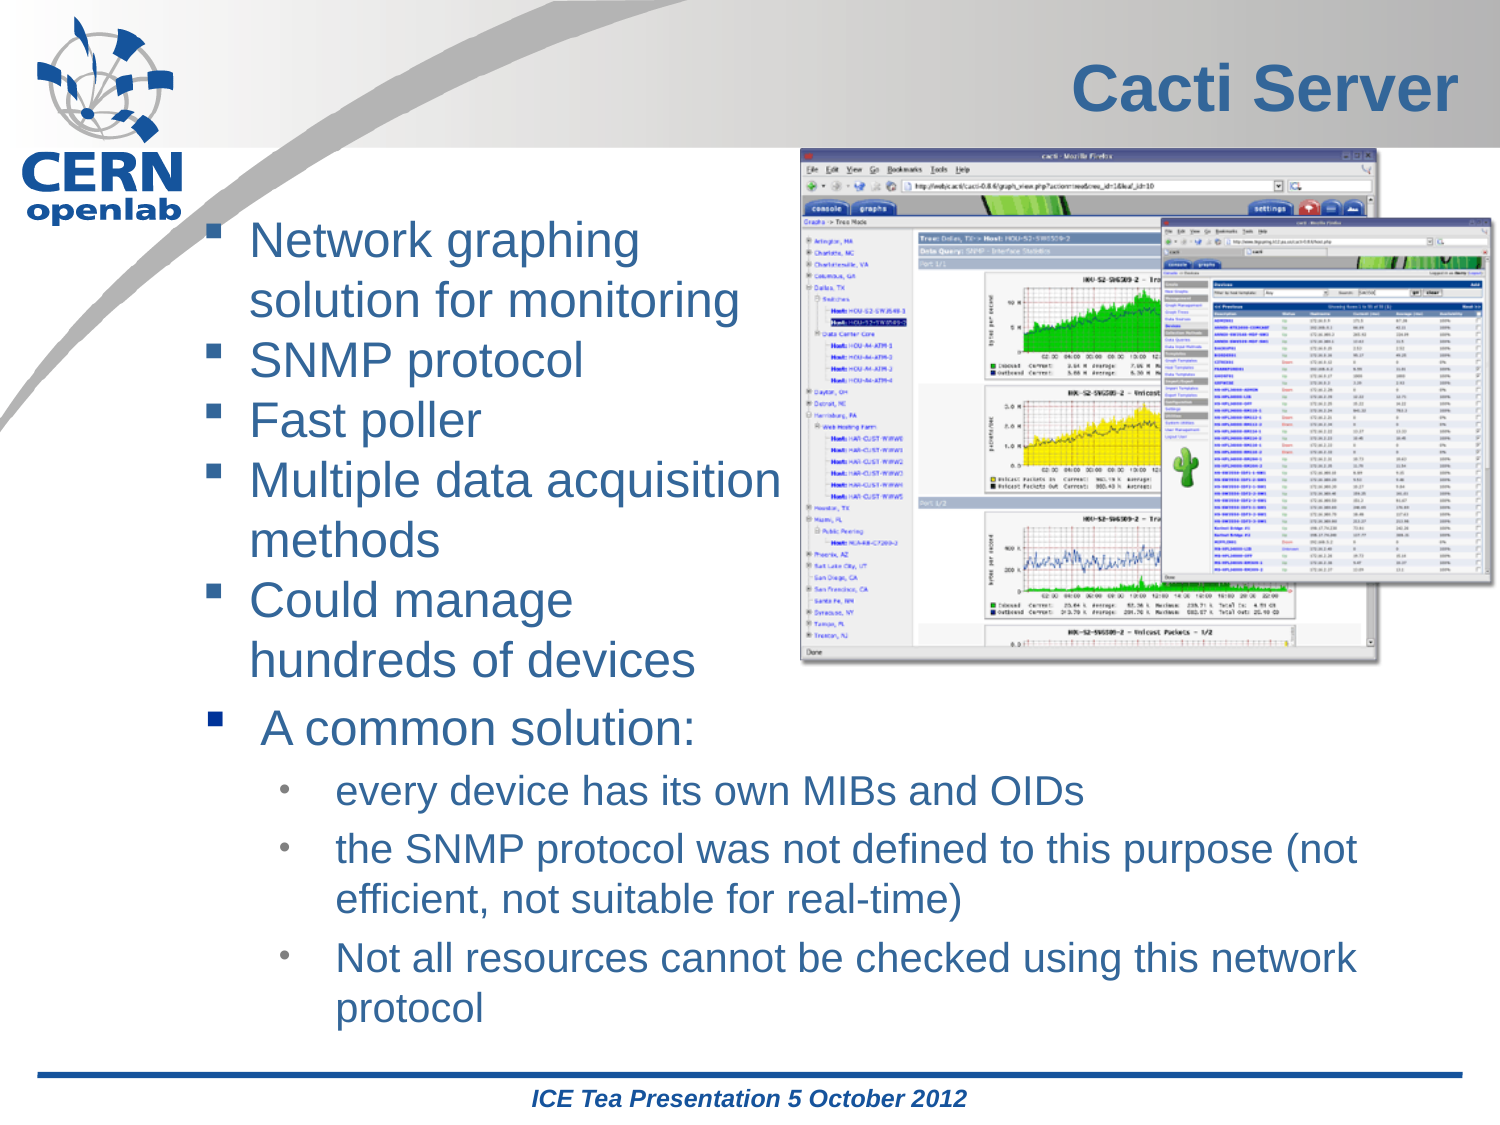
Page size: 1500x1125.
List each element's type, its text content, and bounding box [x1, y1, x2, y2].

title Cacti Server [362, 37, 1476, 133]
footer ICE Tea Presentation 5 October 2012 [424, 1074, 1076, 1125]
list A common solution: every device has its own MIBs and OIDs the SNMP protocol was not defined to this purpose (not efficient, not suitable for real-time) Not all resources cannot be checked using this network protocol [188, 687, 1477, 1026]
text_box Network graphing solution for monitoring SNMP protocol Fast poller Multiple data acquisition methods Could manage hundreds of devices [187, 199, 800, 695]
picture [0, 0, 1500, 667]
